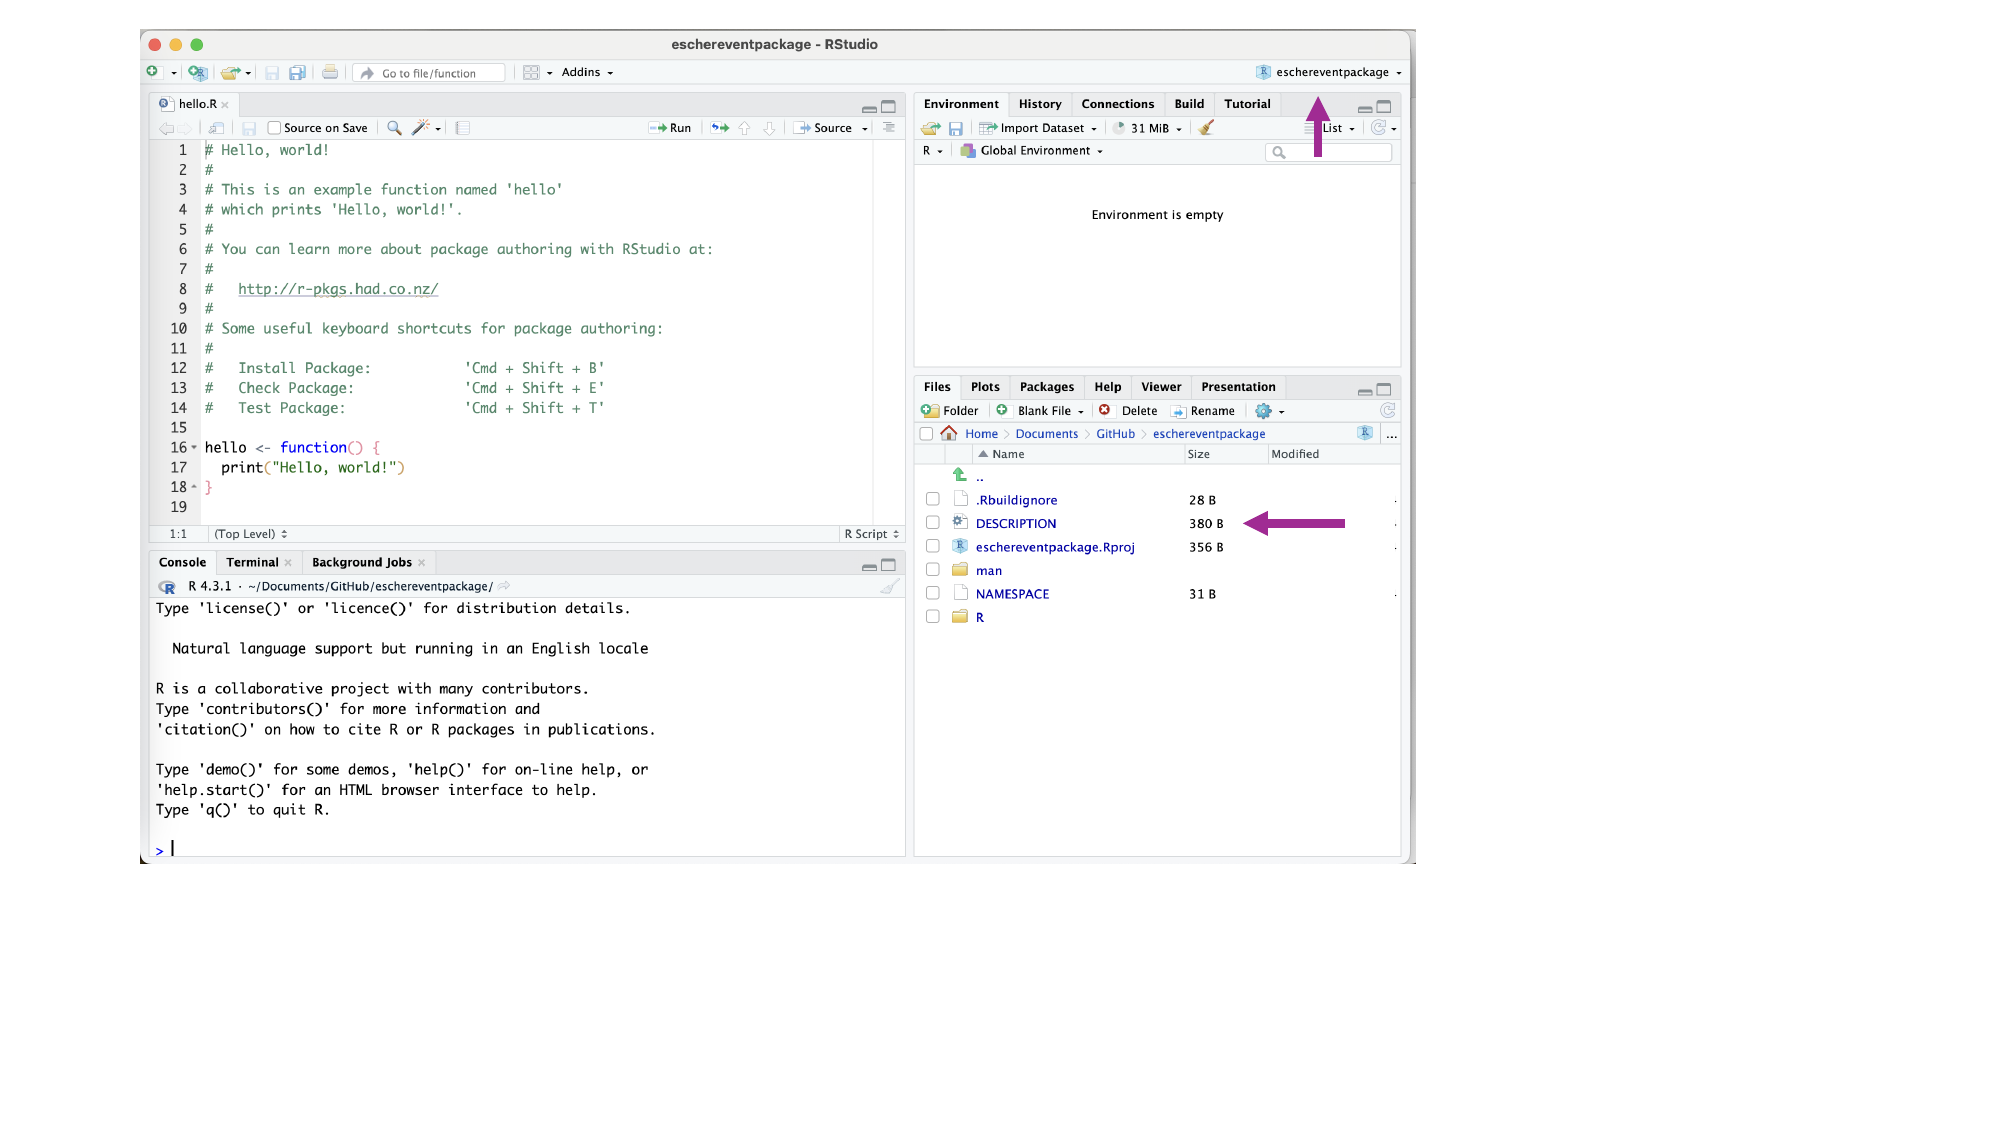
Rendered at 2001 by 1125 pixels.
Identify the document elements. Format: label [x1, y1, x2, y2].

picture [139, 28, 1416, 865]
